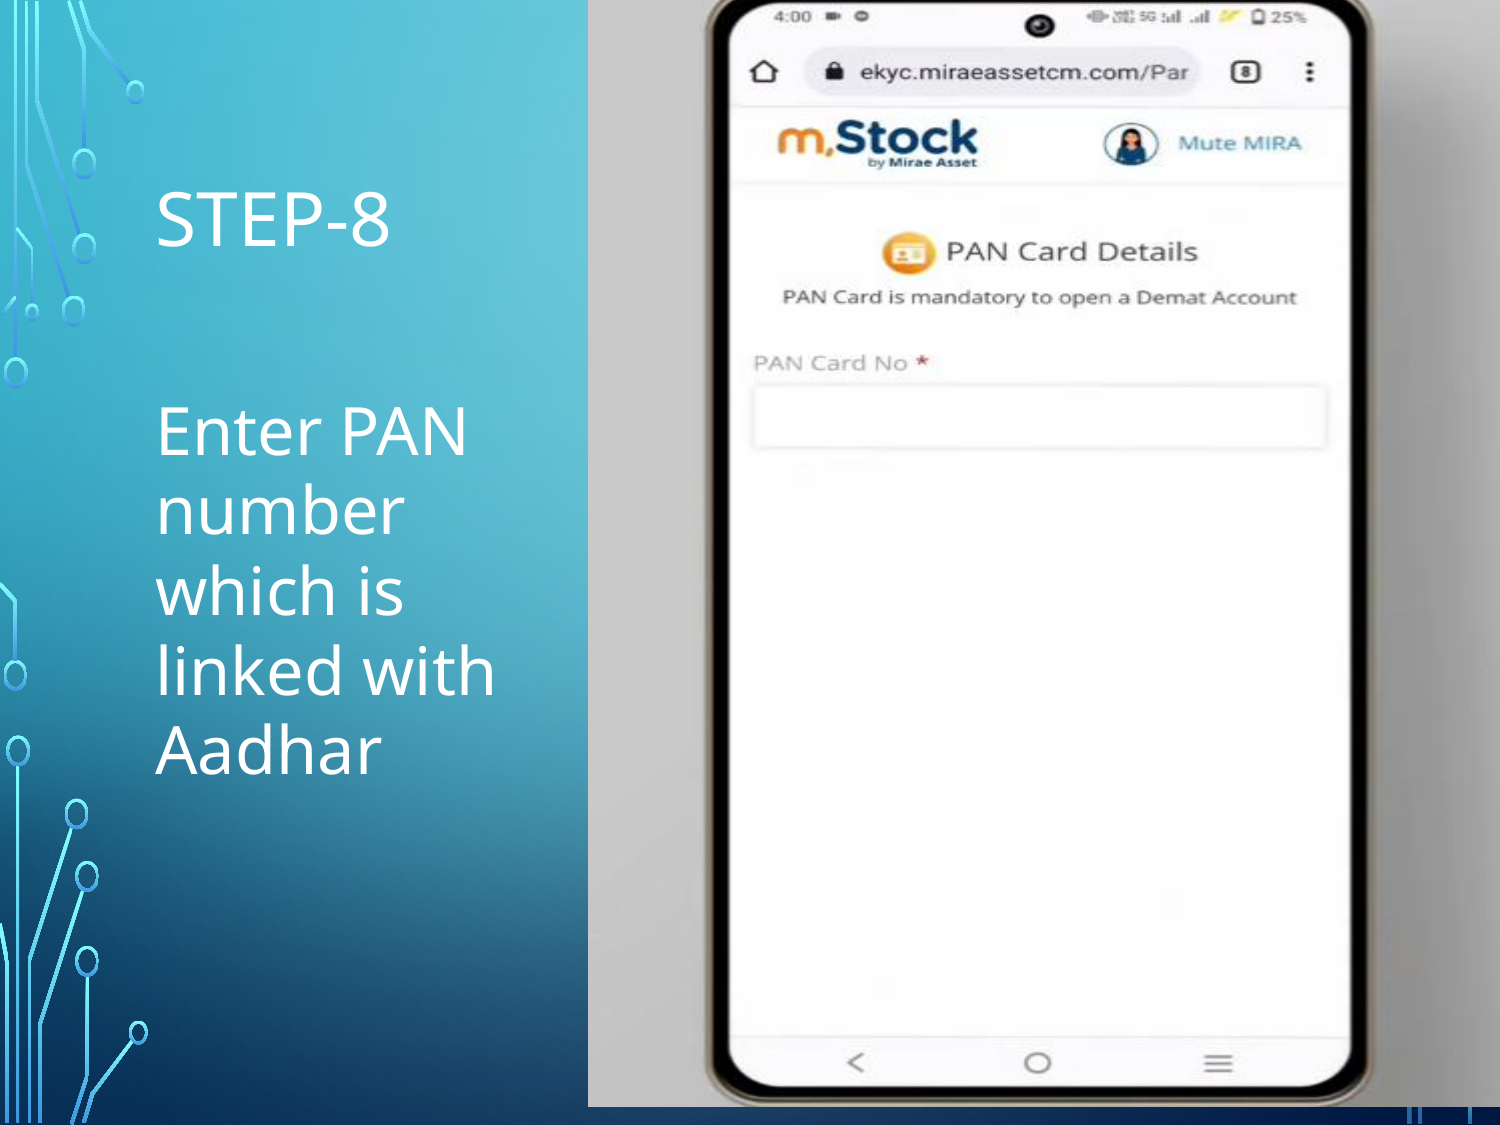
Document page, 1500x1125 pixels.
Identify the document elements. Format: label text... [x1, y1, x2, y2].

text_box Enter PAN number which is linked with Aadhar [140, 381, 588, 796]
text_box [84, 300, 522, 718]
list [588, 0, 1500, 1107]
title STEP-8 [140, 101, 588, 344]
